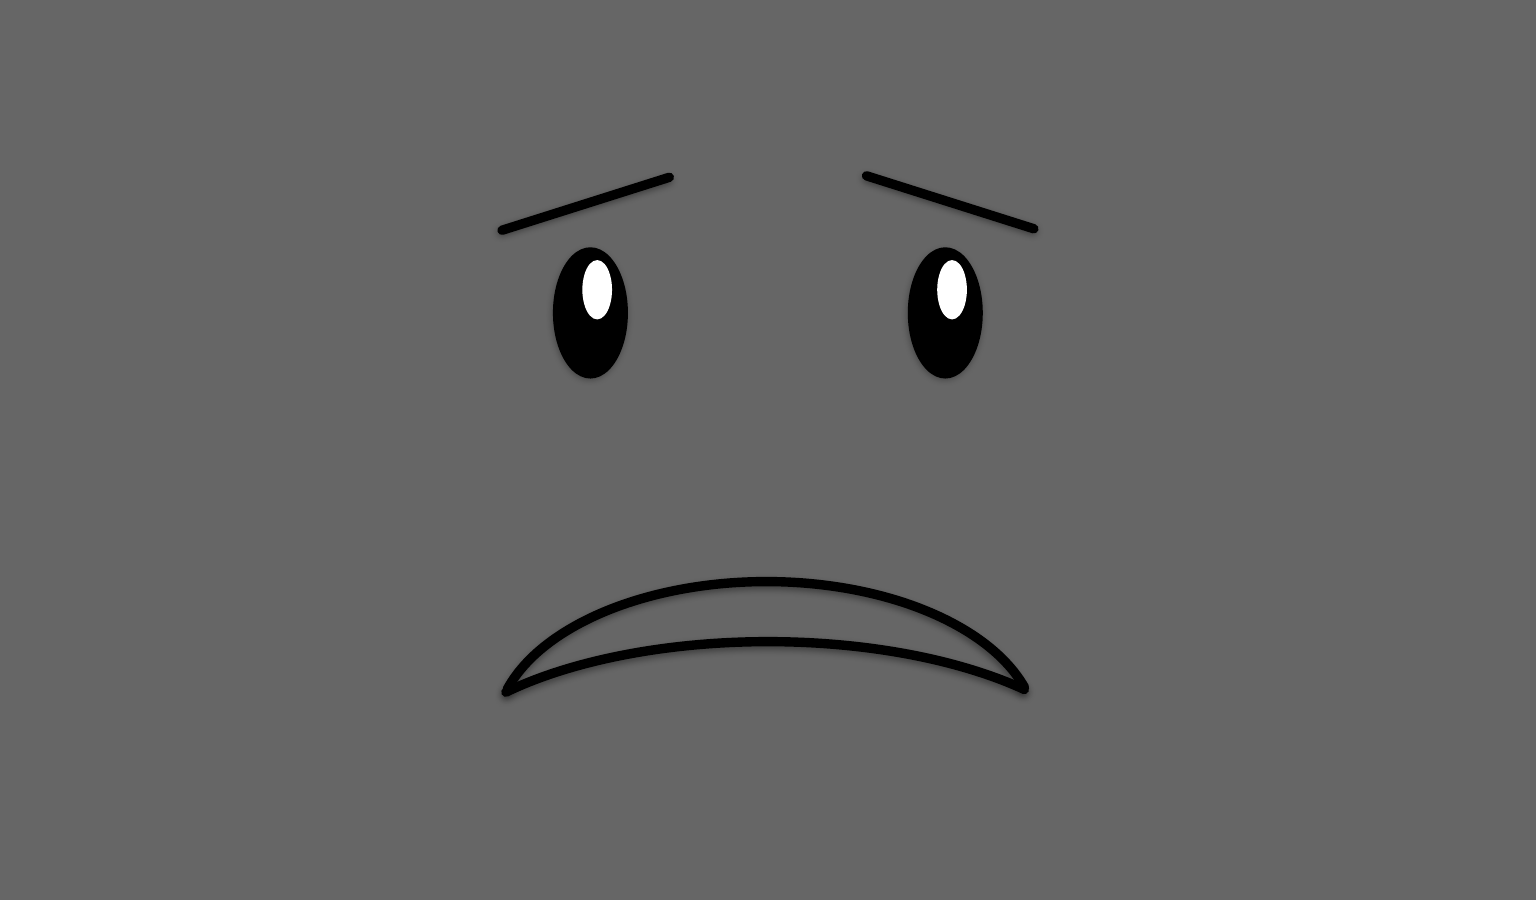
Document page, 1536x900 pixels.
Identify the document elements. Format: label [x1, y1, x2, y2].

text_box [501, 175, 1035, 231]
text_box [552, 246, 984, 379]
text_box [416, 581, 1120, 900]
